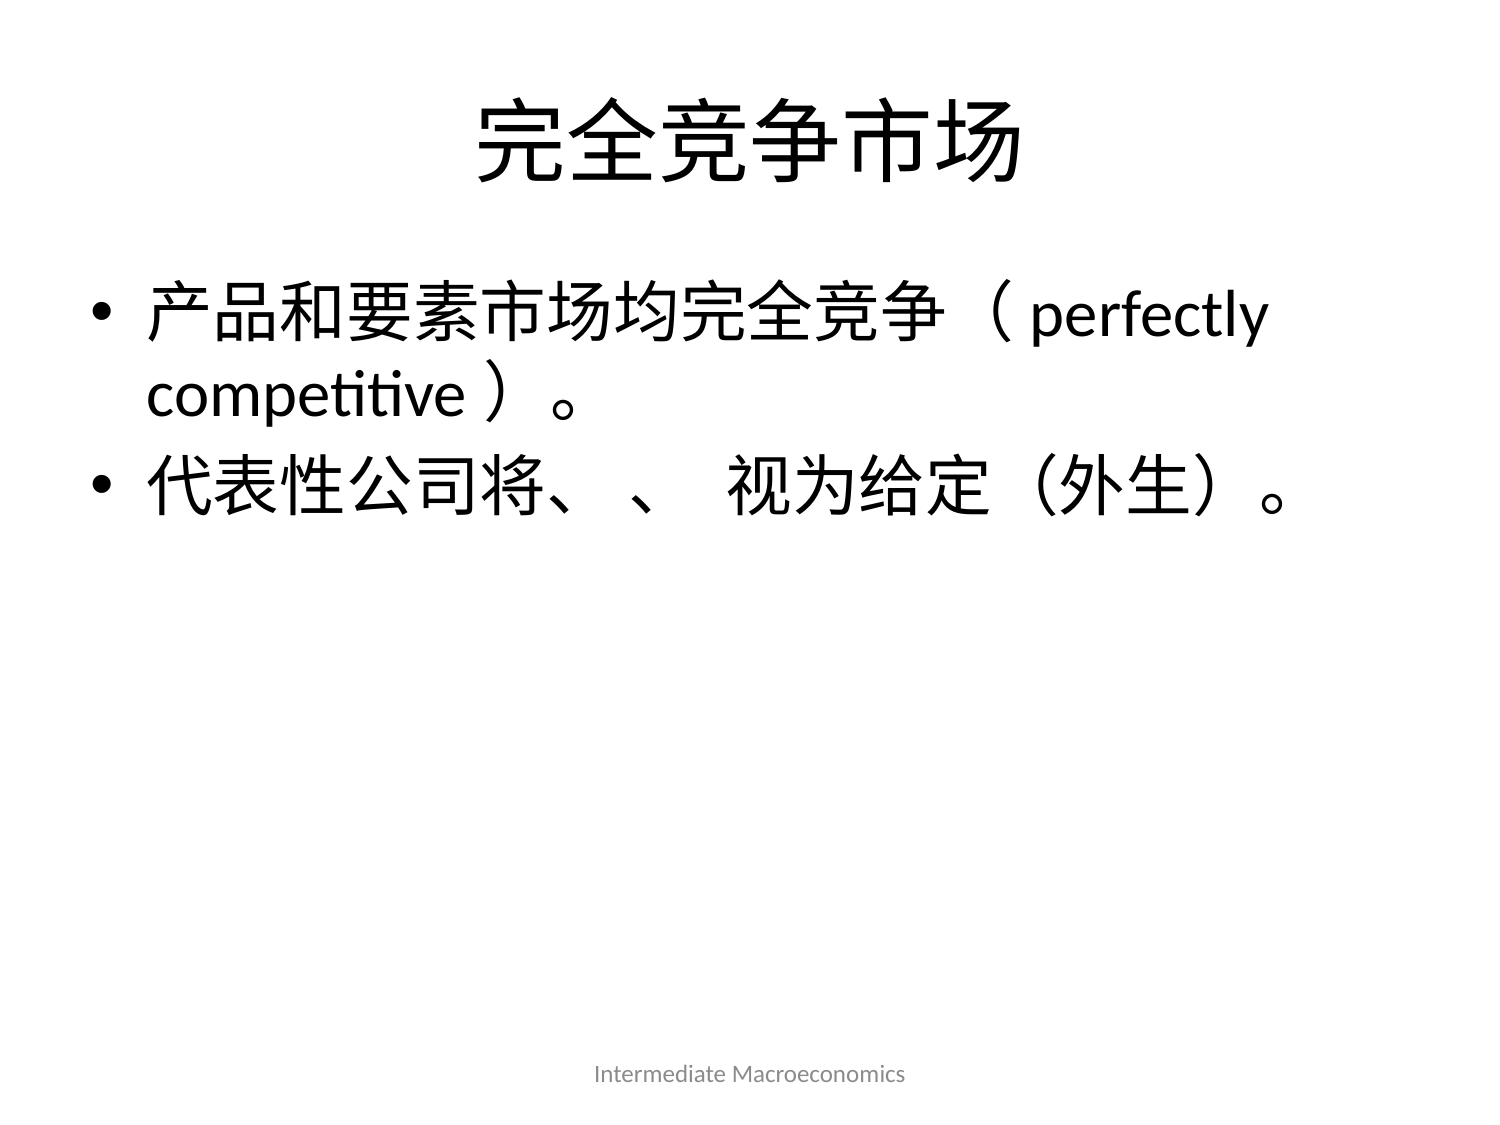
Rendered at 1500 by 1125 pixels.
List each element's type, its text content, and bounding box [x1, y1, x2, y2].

title 完全竞争市场 [75, 45, 1425, 233]
footer Intermediate Macroeconomics [512, 1042, 988, 1103]
